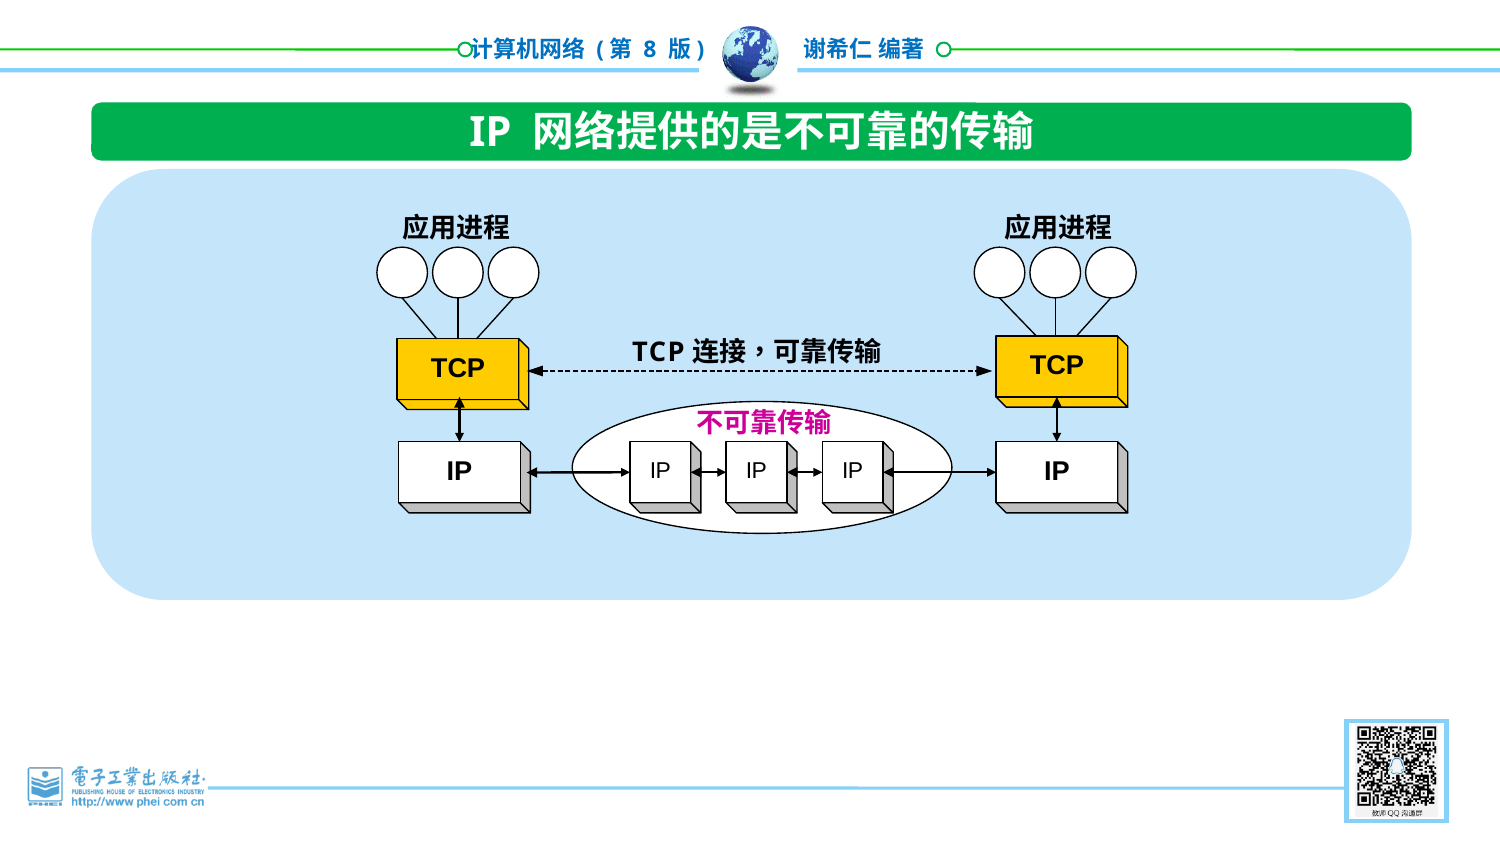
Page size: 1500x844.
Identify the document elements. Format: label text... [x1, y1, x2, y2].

text_box [89, 166, 1414, 603]
picture [1355, 724, 1438, 817]
picture [23, 764, 208, 809]
text_box [1049, 102, 1412, 161]
text_box IP 网络提供的是不可靠的传输 [454, 97, 1049, 162]
text_box [91, 102, 454, 161]
picture [720, 24, 780, 97]
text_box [373, 203, 1146, 544]
